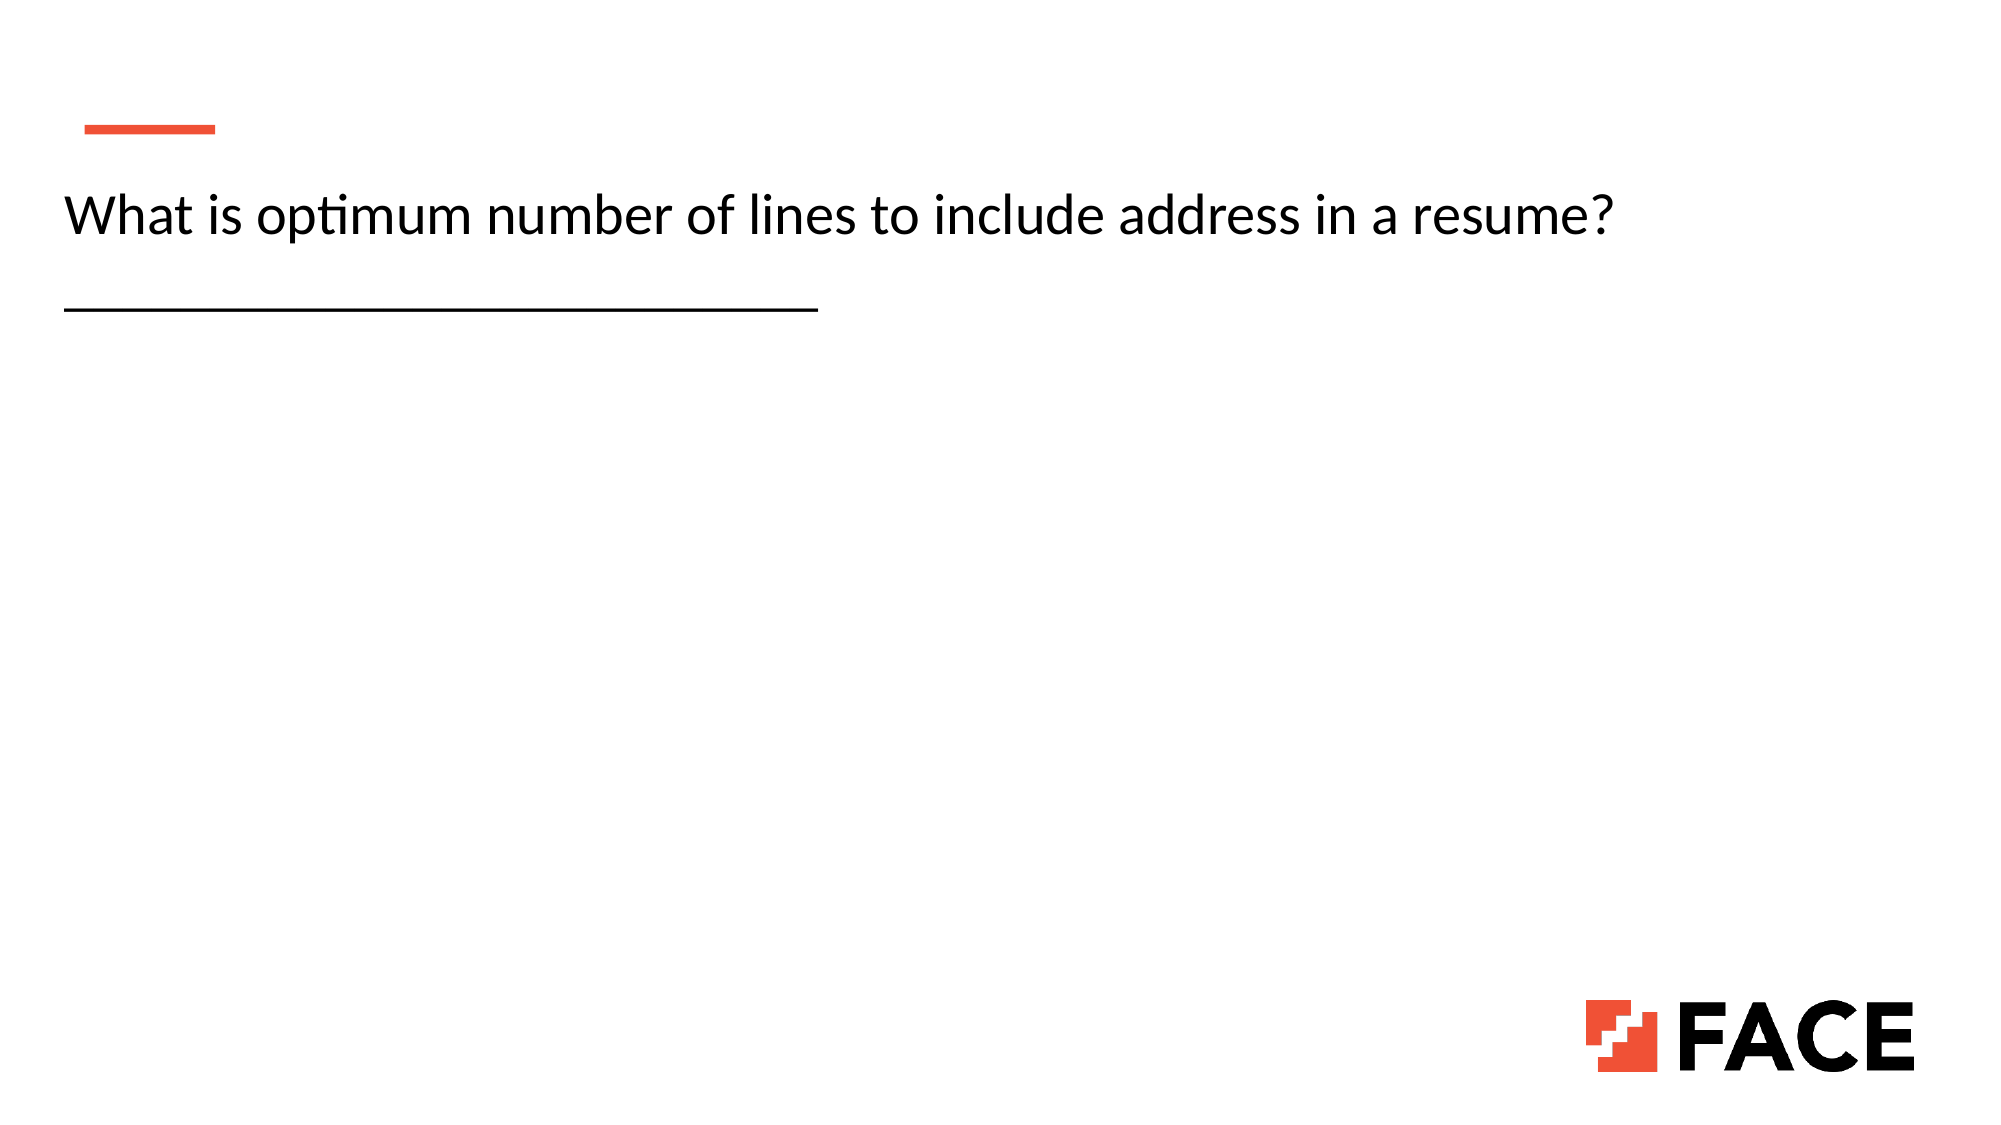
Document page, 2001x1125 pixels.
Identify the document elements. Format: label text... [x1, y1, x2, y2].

text_box [83, 123, 217, 136]
picture [1586, 1000, 1915, 1072]
text_box What is optimum number of lines to include address in a resume? __________________________ [50, 168, 1963, 488]
